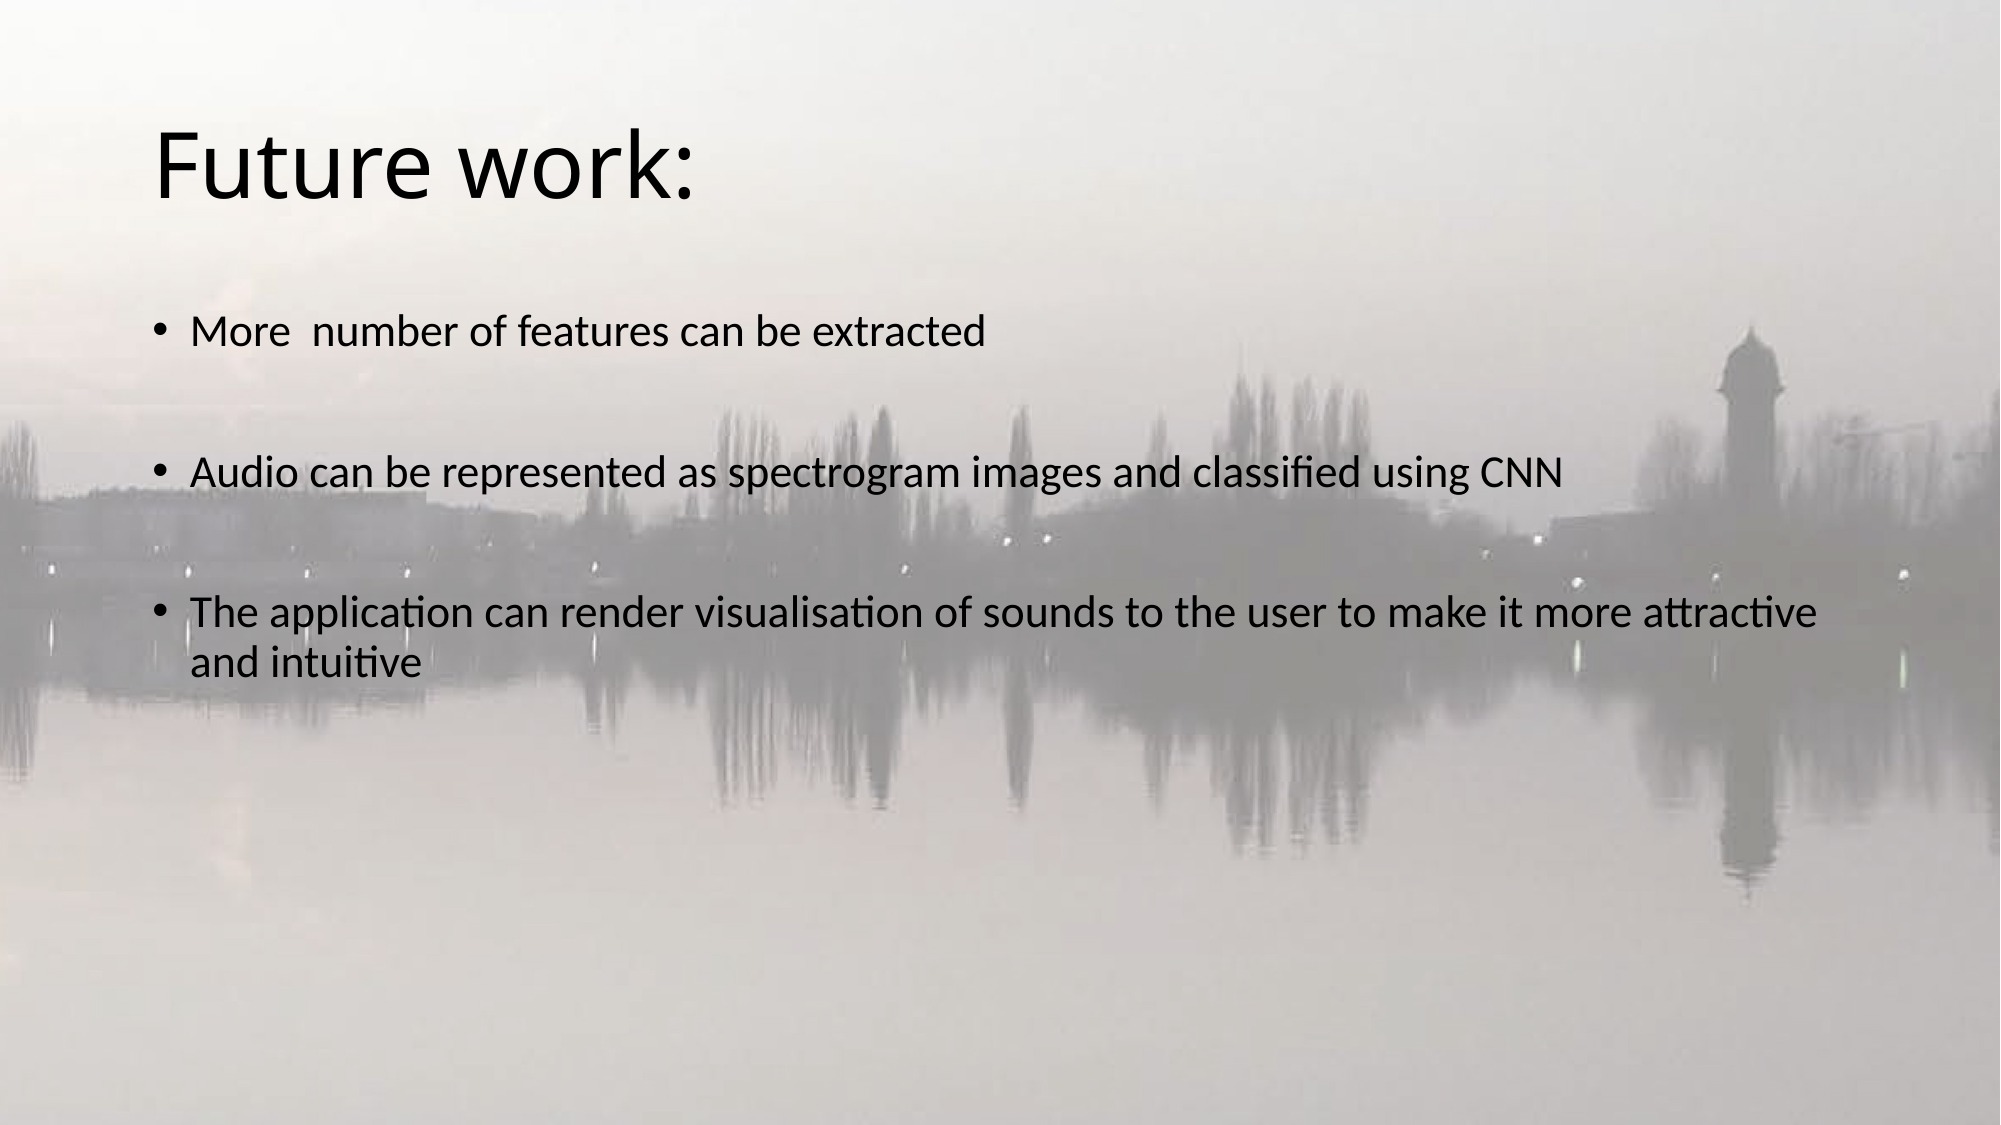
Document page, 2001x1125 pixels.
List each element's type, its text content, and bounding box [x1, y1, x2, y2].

list More number of features can be extracted Audio can be represented as spectrogram images and classified using CNN The application can render visualisation of sounds to the user to make it more attractive and intuitive [137, 299, 1863, 1014]
title Future work: [137, 59, 1863, 278]
